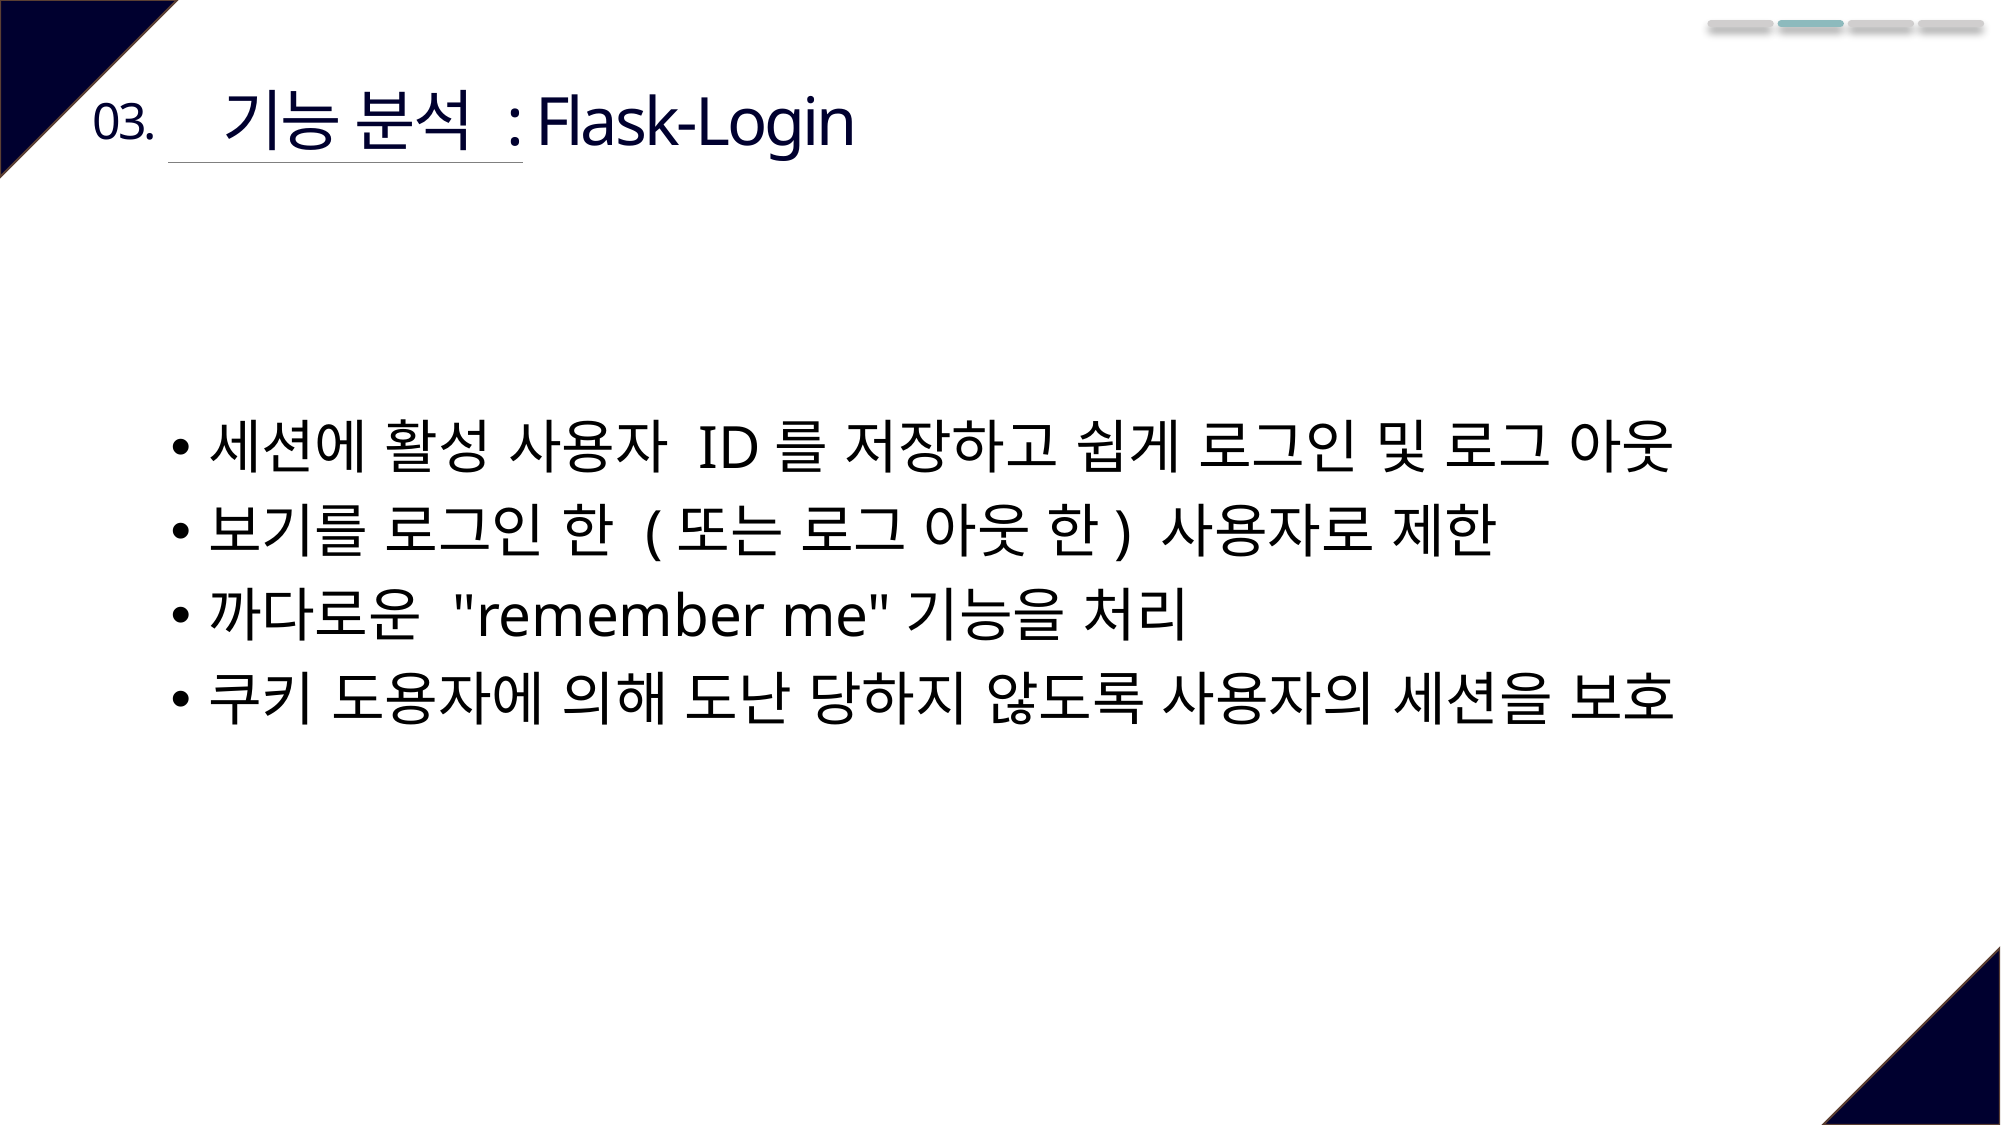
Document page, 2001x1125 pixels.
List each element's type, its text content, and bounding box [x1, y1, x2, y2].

text_box 기능 분석 : Flask-Login [207, 71, 1081, 167]
text_box 03. [78, 81, 172, 157]
text_box 세션에 활성 사용자 ID를 저장하고 쉽게 로그인 및 로그 아웃 보기를 로그인 한 (또는 로그 아웃 한) 사용자로 제한 까다로운 "remember me"기능을 처리 쿠키 도용자에 의해 도난 당하지 않도록 사용자의 세션을 보호 [155, 411, 1881, 1125]
